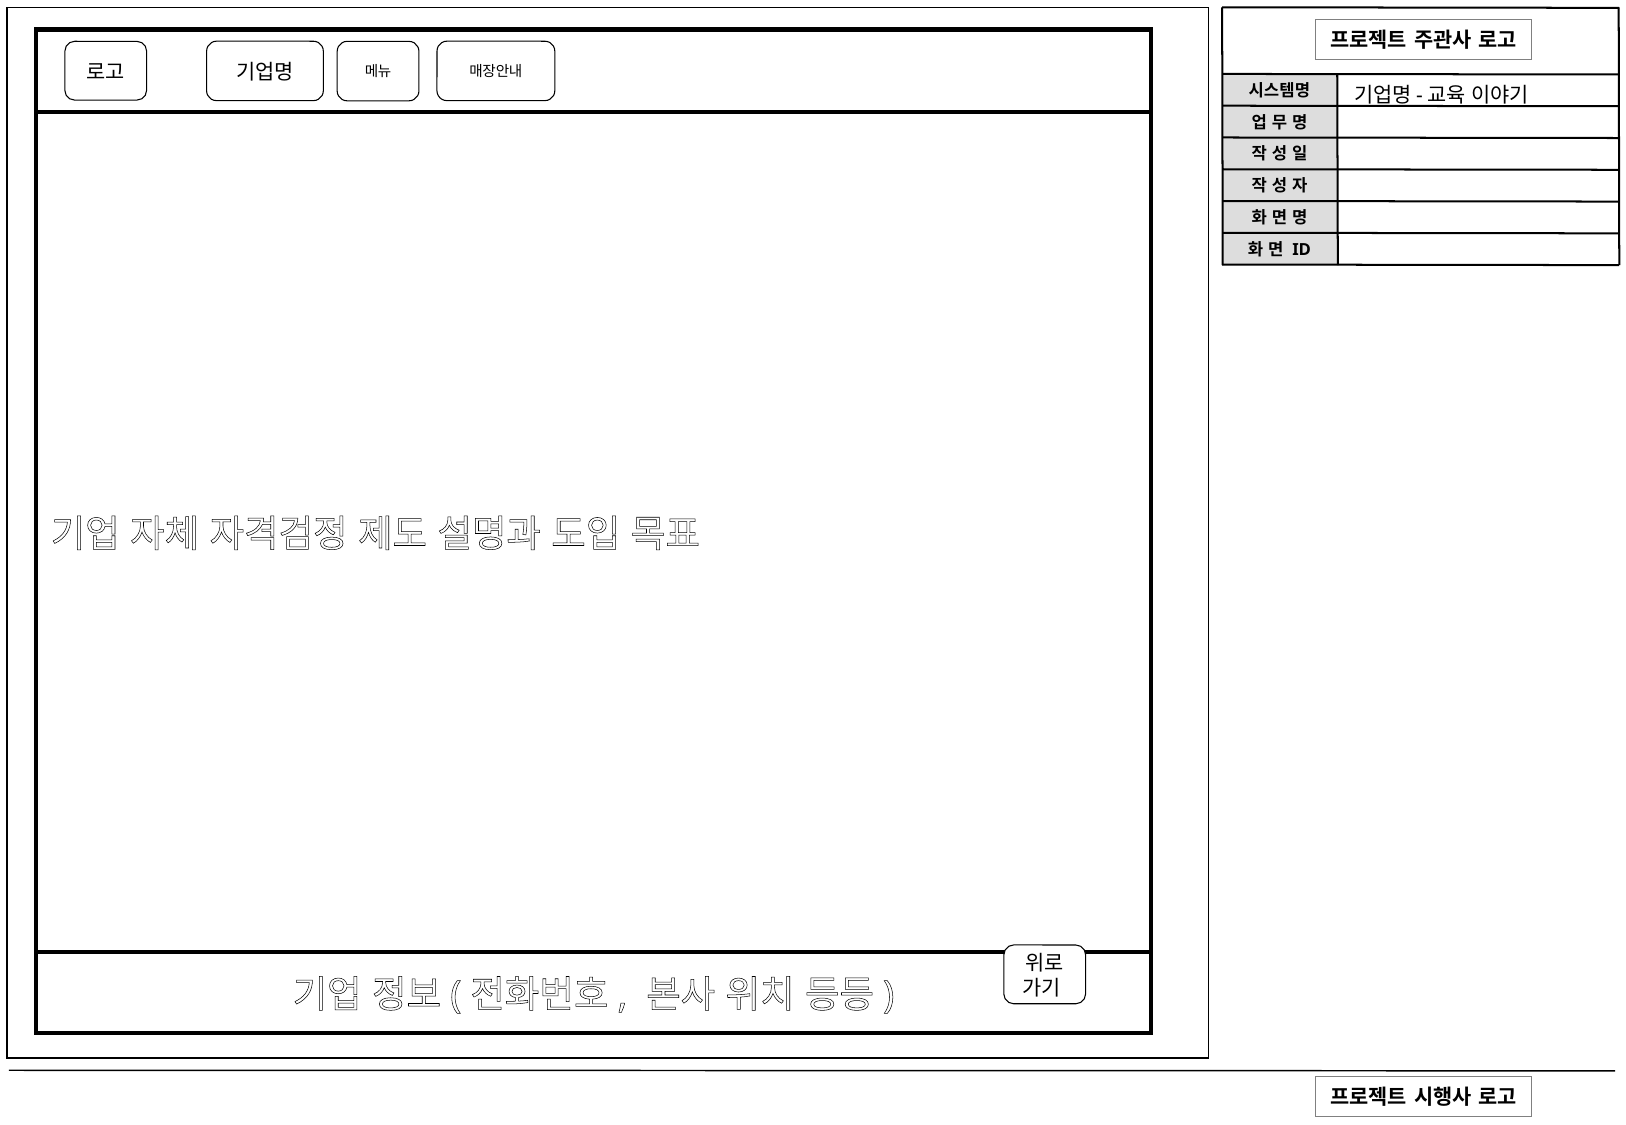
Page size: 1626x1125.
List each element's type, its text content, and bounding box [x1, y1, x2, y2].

text_box 로고 [63, 40, 148, 102]
text_box 기업 정보(전화번호, 본사 위치 등등) [35, 953, 1152, 1034]
text_box [35, 28, 1152, 111]
text_box 위로가기 [1002, 943, 1087, 1005]
text_box 기업명 [205, 40, 325, 102]
text_box 매장안내 [435, 40, 556, 102]
text_box 기업 자체 자격검정 제도 설명과 도입 목표 [35, 111, 1152, 953]
text_box 기업명-교육 이야기 [1339, 74, 1616, 115]
text_box 메뉴 [336, 40, 420, 102]
